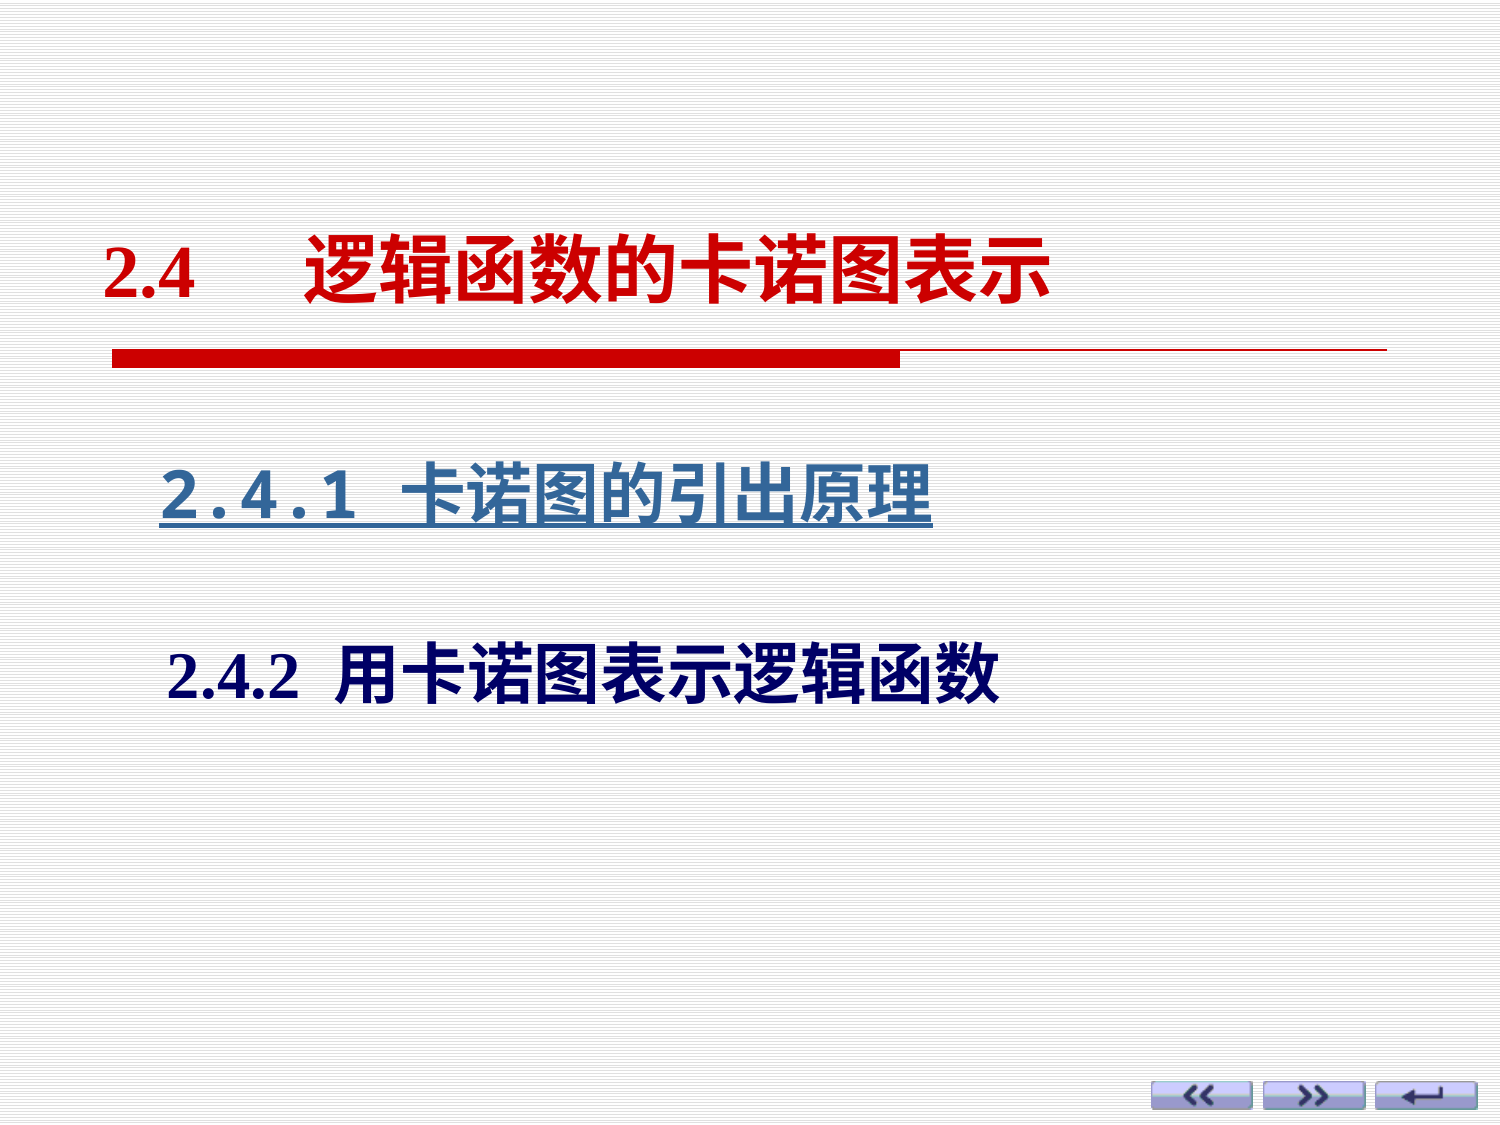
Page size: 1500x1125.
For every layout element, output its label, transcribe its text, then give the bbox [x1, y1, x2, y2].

text_box 2.4.1 卡诺图的引出原理 [144, 444, 1197, 545]
text_box 2.4.2 用卡诺图表示逻辑函数 [152, 624, 1186, 740]
picture [1263, 1081, 1366, 1110]
text_box 2.4 逻辑函数的卡诺图表示 [87, 132, 1338, 321]
picture [1151, 1081, 1253, 1110]
picture [1375, 1081, 1478, 1110]
